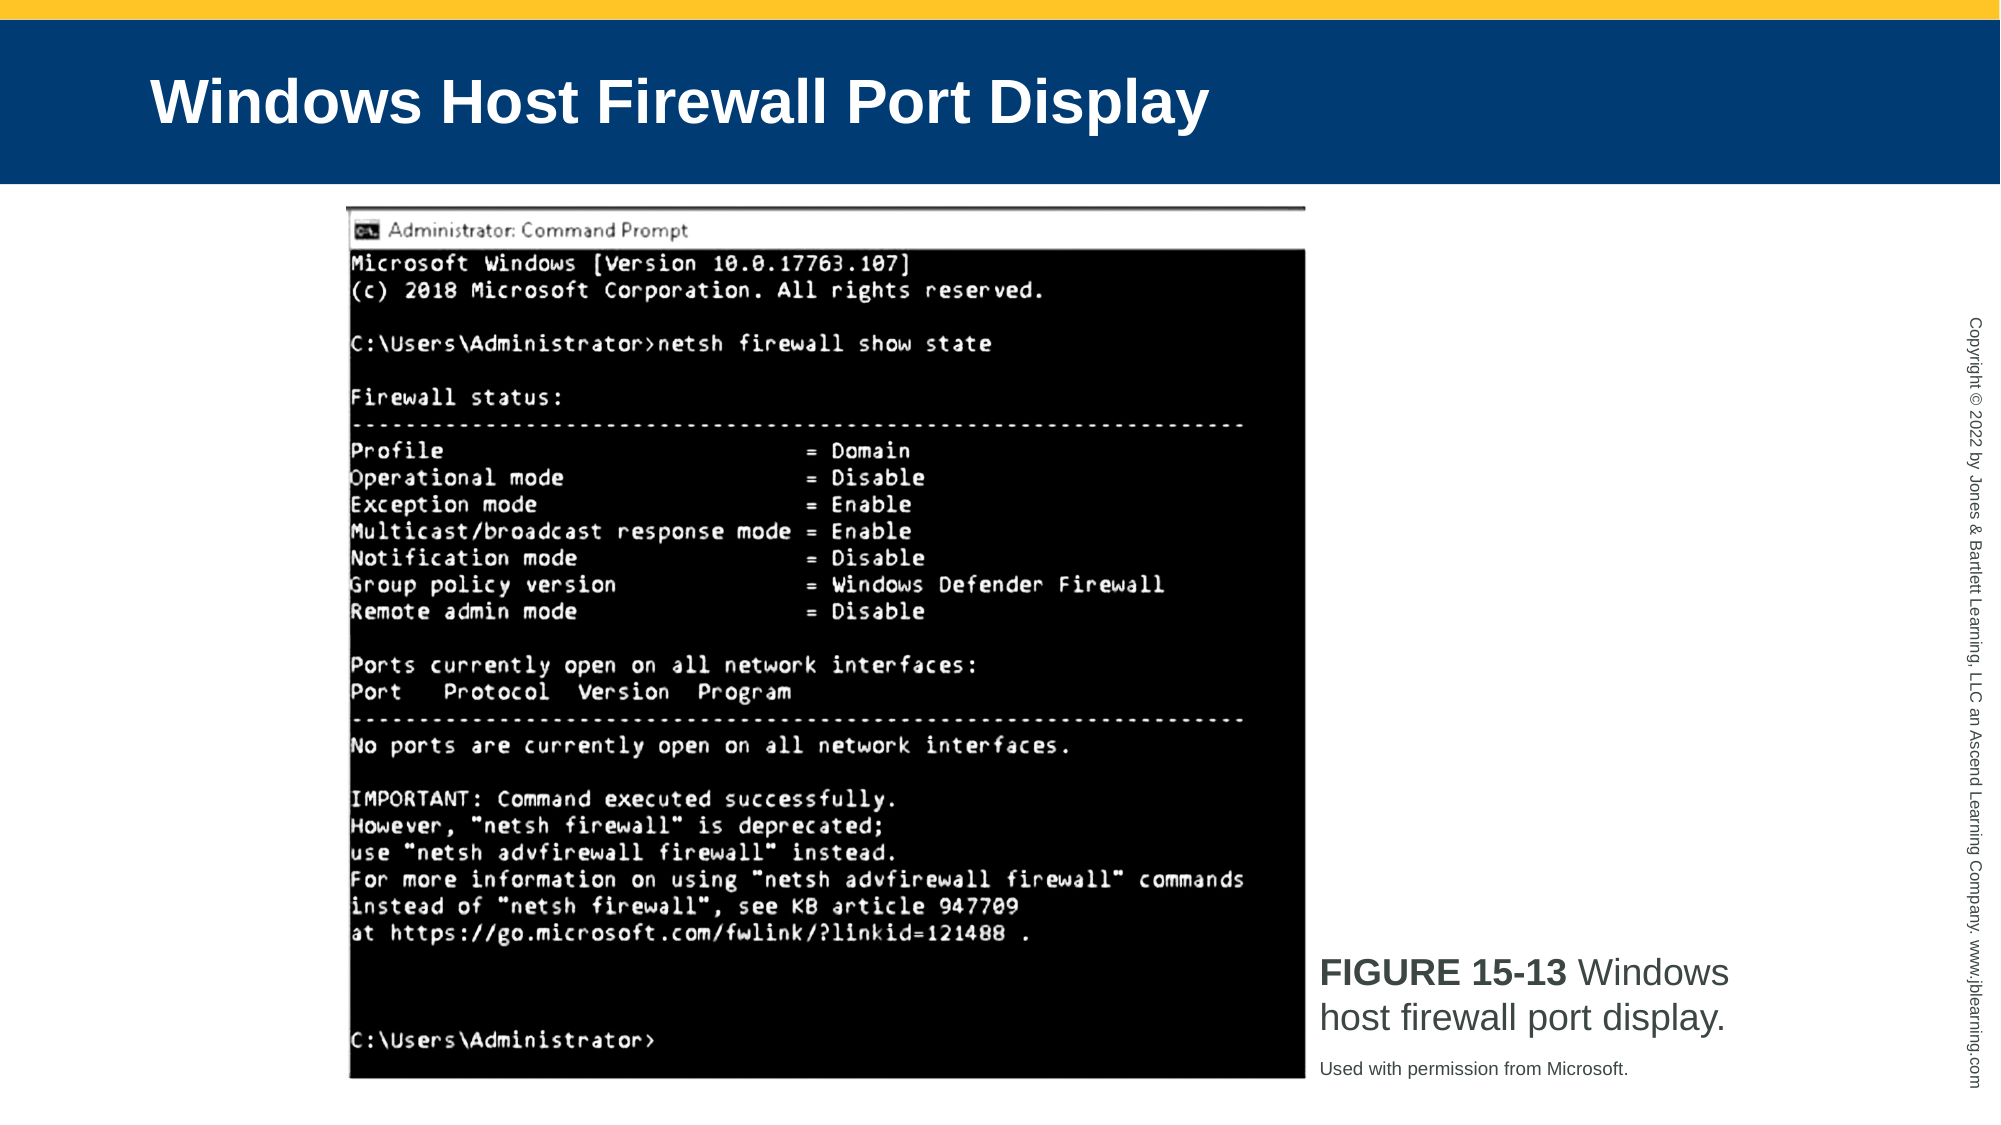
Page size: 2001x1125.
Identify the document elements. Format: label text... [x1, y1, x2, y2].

title Windows Host Firewall Port Display [0, 19, 2000, 185]
list FIGURE 15-13 Windows host firewall port display. Used with permission from Microsoft. [1304, 940, 1771, 1106]
picture [346, 204, 1307, 1080]
